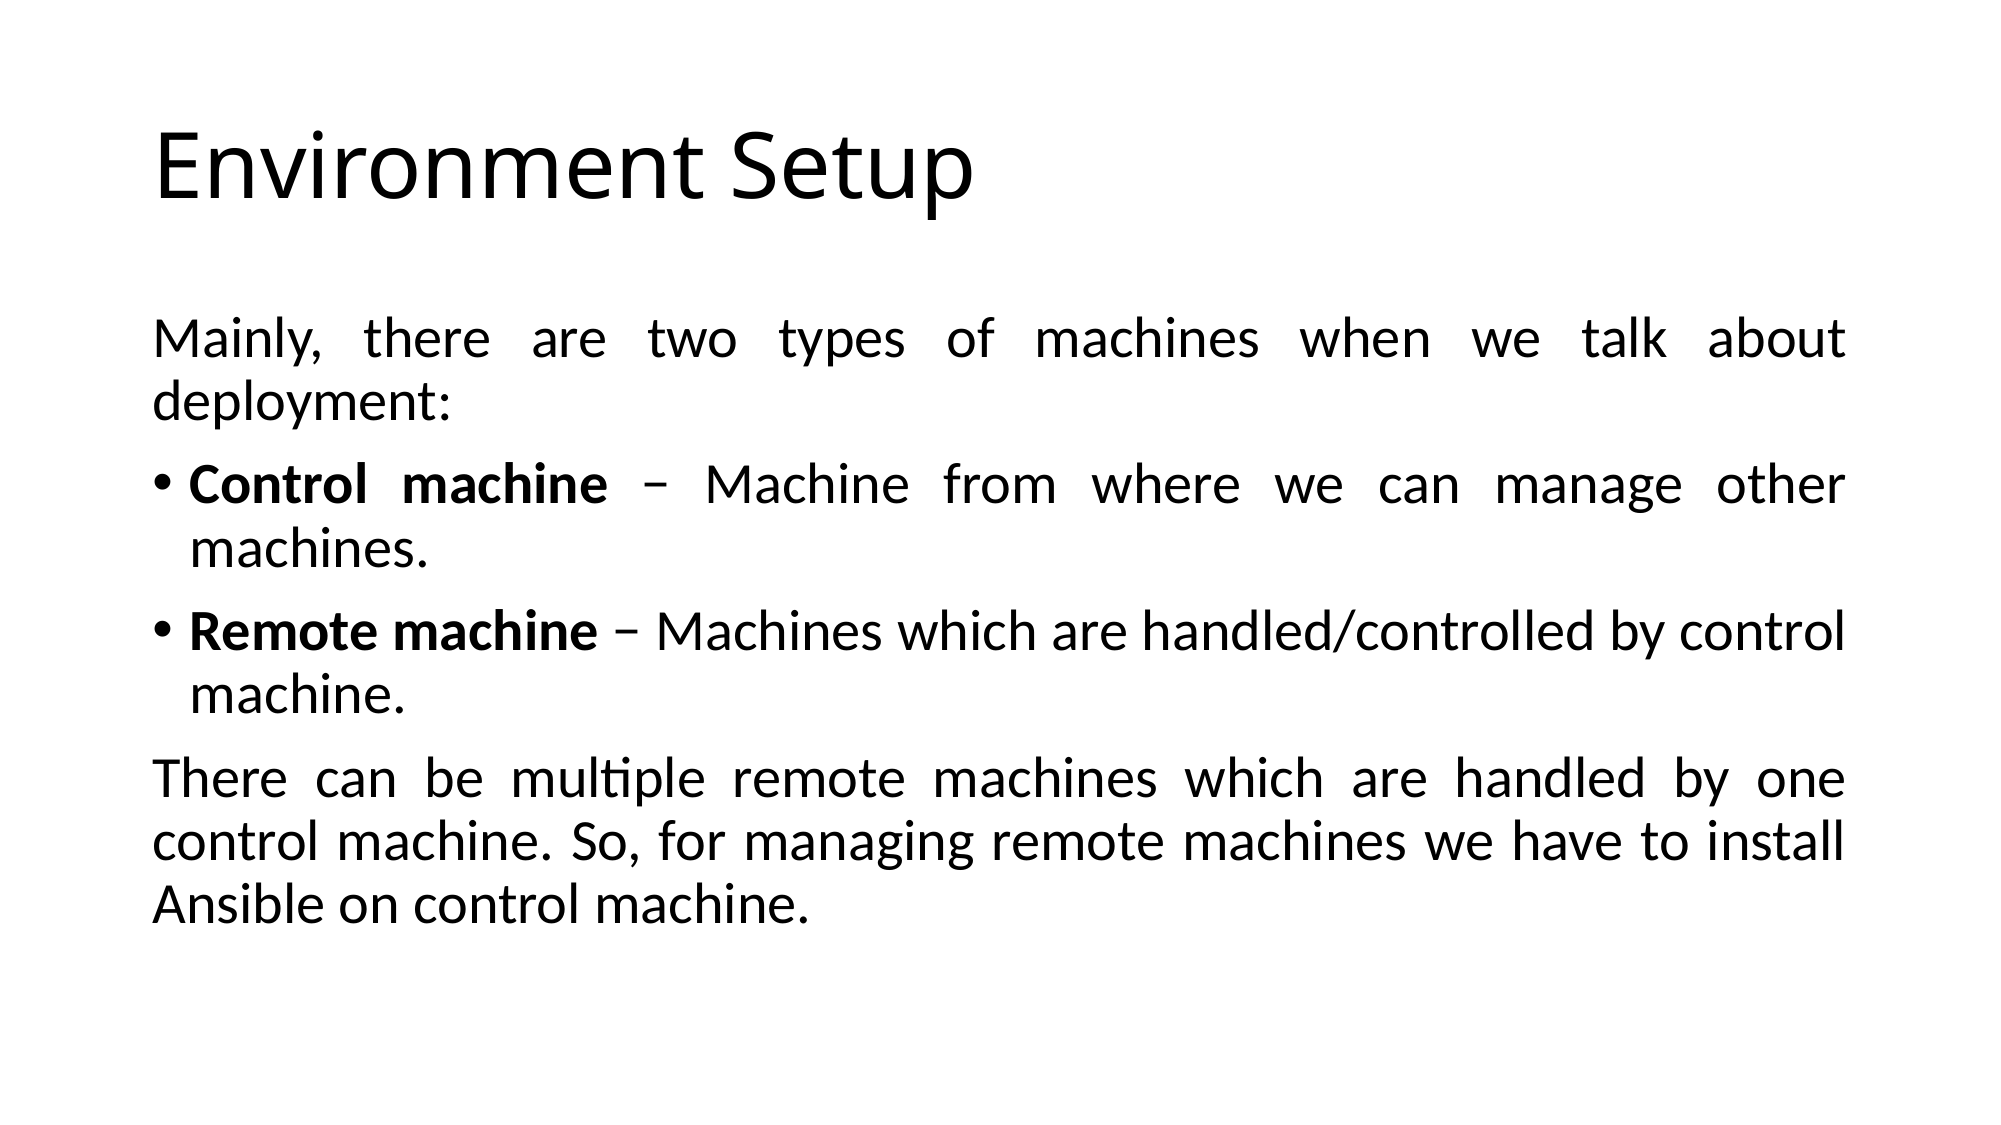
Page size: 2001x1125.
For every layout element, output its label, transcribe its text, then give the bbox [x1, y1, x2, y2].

list Mainly, there are two types of machines when we talk about deployment: Control machine − Machine from where we can manage other machines. Remote machine − Machines which are handled/controlled by control machine. There can be multiple remote machines which are handled by one control machine. So, for managing remote machines we have to install Ansible on control machine. [137, 299, 1863, 1014]
title Environment Setup [137, 59, 1863, 278]
